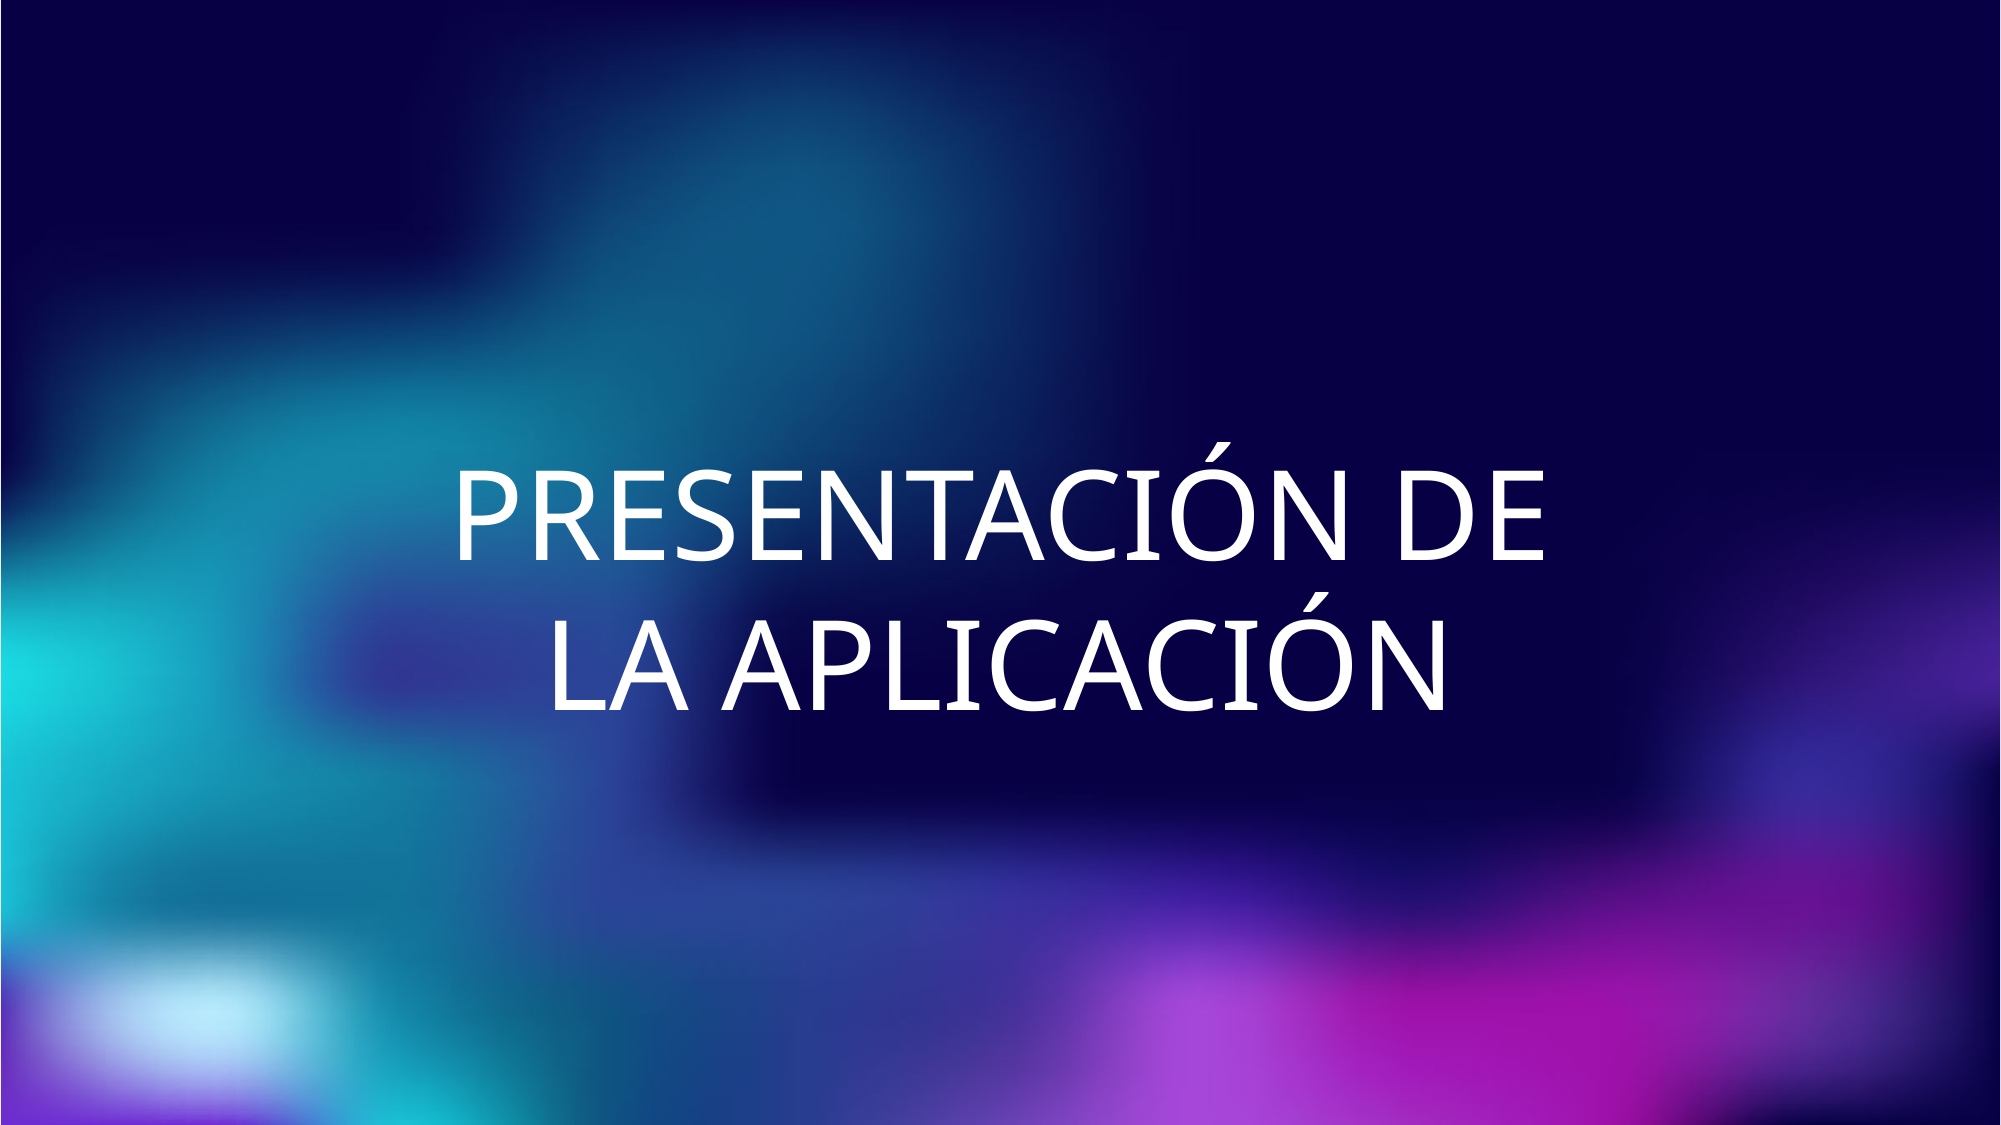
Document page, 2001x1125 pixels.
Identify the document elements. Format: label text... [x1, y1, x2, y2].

text_box PRESENTACIÓN DE LA APLICACIÓN [407, 428, 1593, 744]
picture [0, 0, 2001, 1125]
